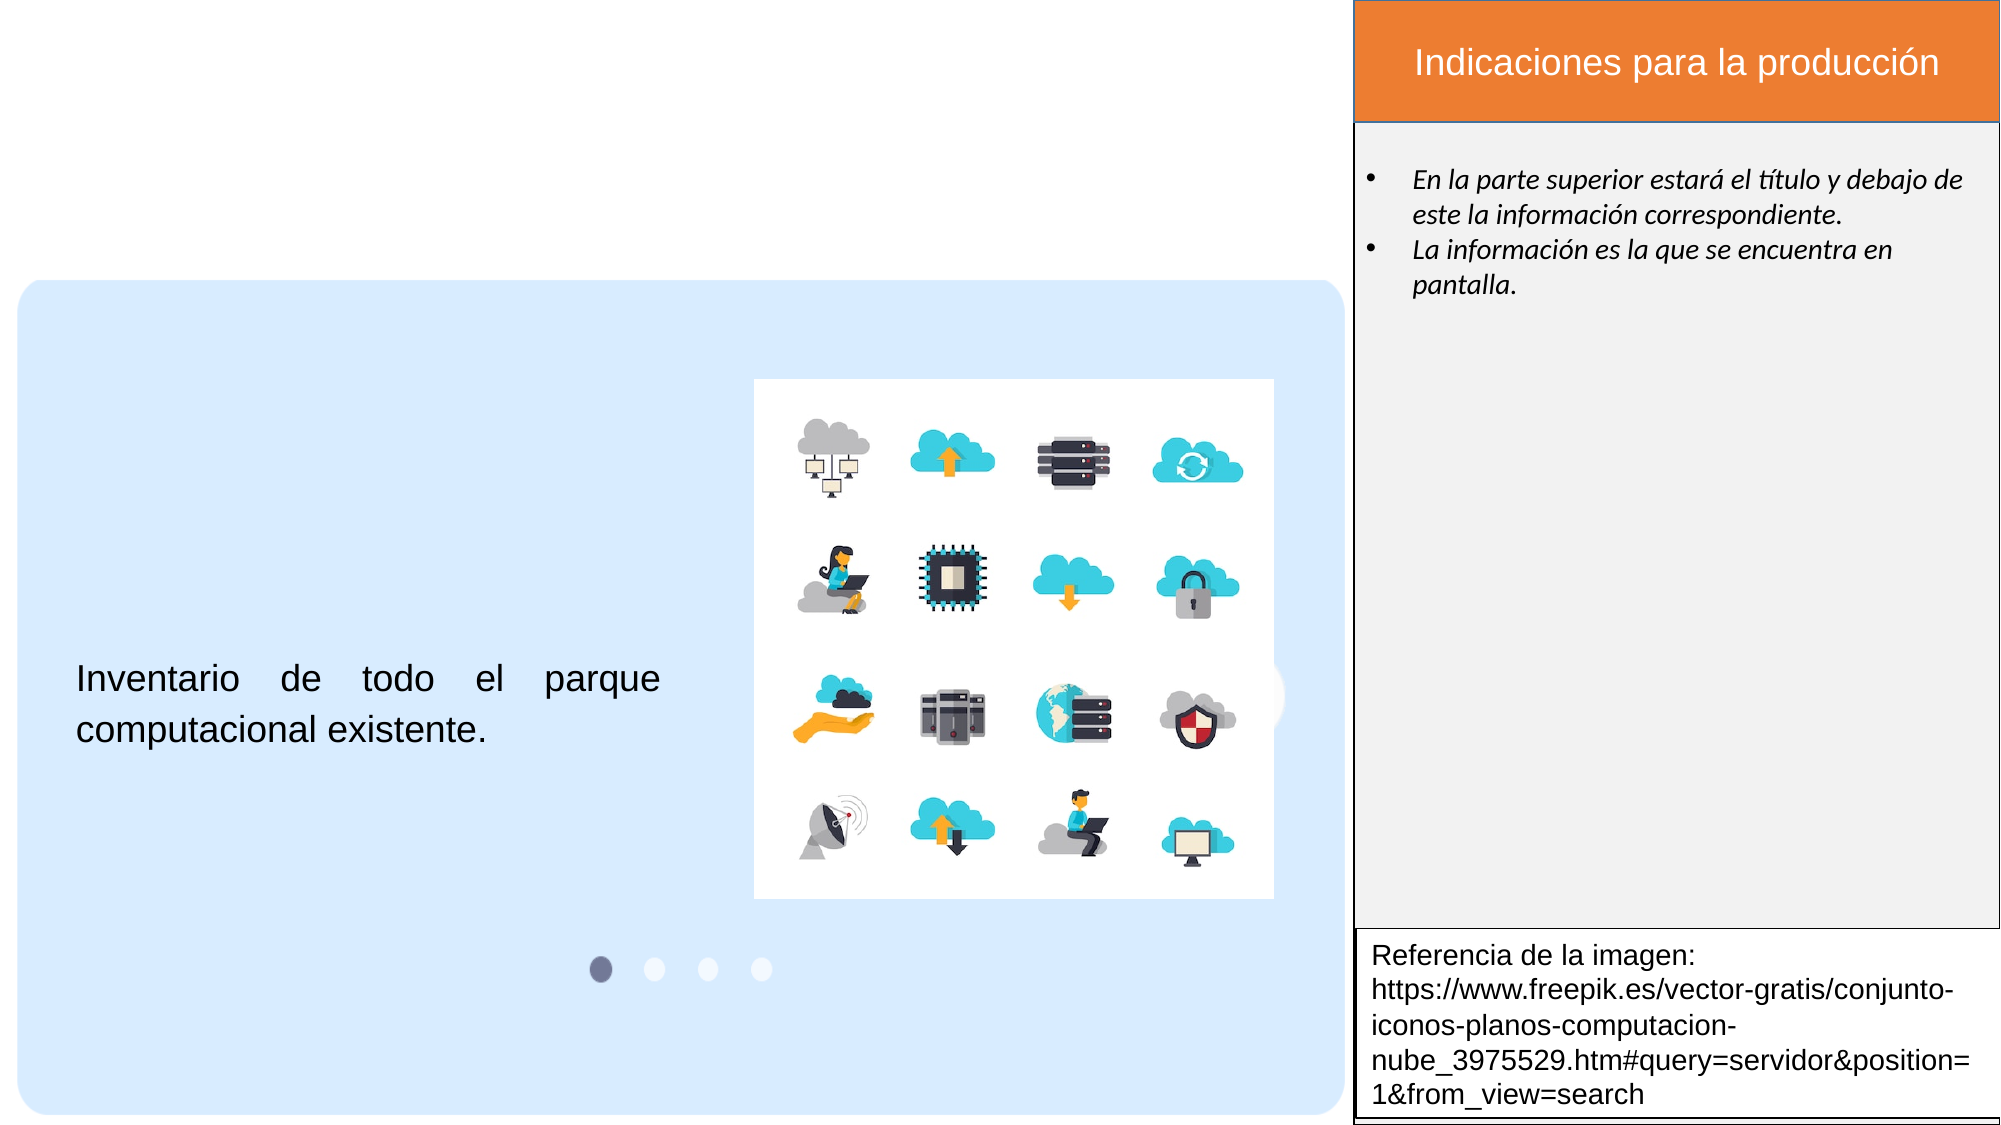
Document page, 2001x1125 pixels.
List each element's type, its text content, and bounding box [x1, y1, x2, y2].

text_box En la parte superior estará el título y debajo de este la información correspondiente. La información es la que se encuentra en pantalla. [1350, 117, 2000, 613]
picture [0, 273, 1352, 1121]
text_box Indicaciones para la producción [1353, 0, 2000, 122]
text_box Referencia de la imagen: https://www.freepik.es/vector-gratis/conjunto-iconos-planos-computacion-nube_3975529.htm#query=servidor&position=1&from_view=search [1356, 928, 2000, 1119]
text_box [1354, 613, 2000, 1125]
